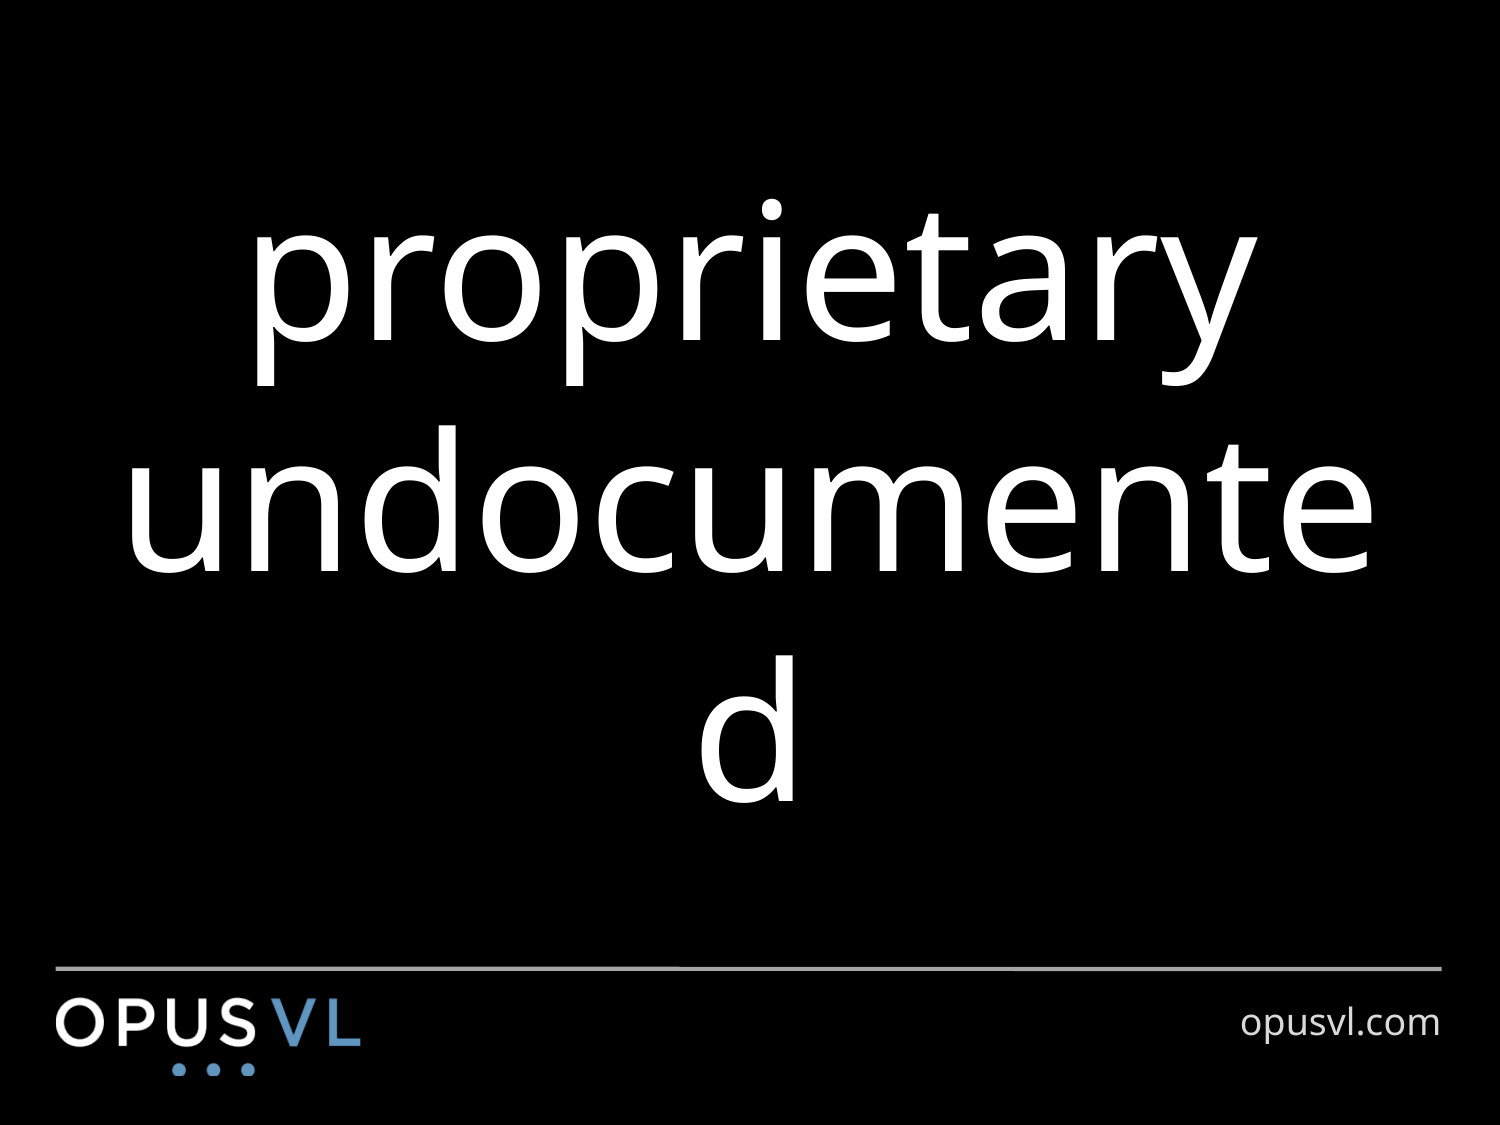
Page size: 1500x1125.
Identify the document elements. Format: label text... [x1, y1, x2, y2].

title proprietary undocumented [75, 19, 1425, 969]
